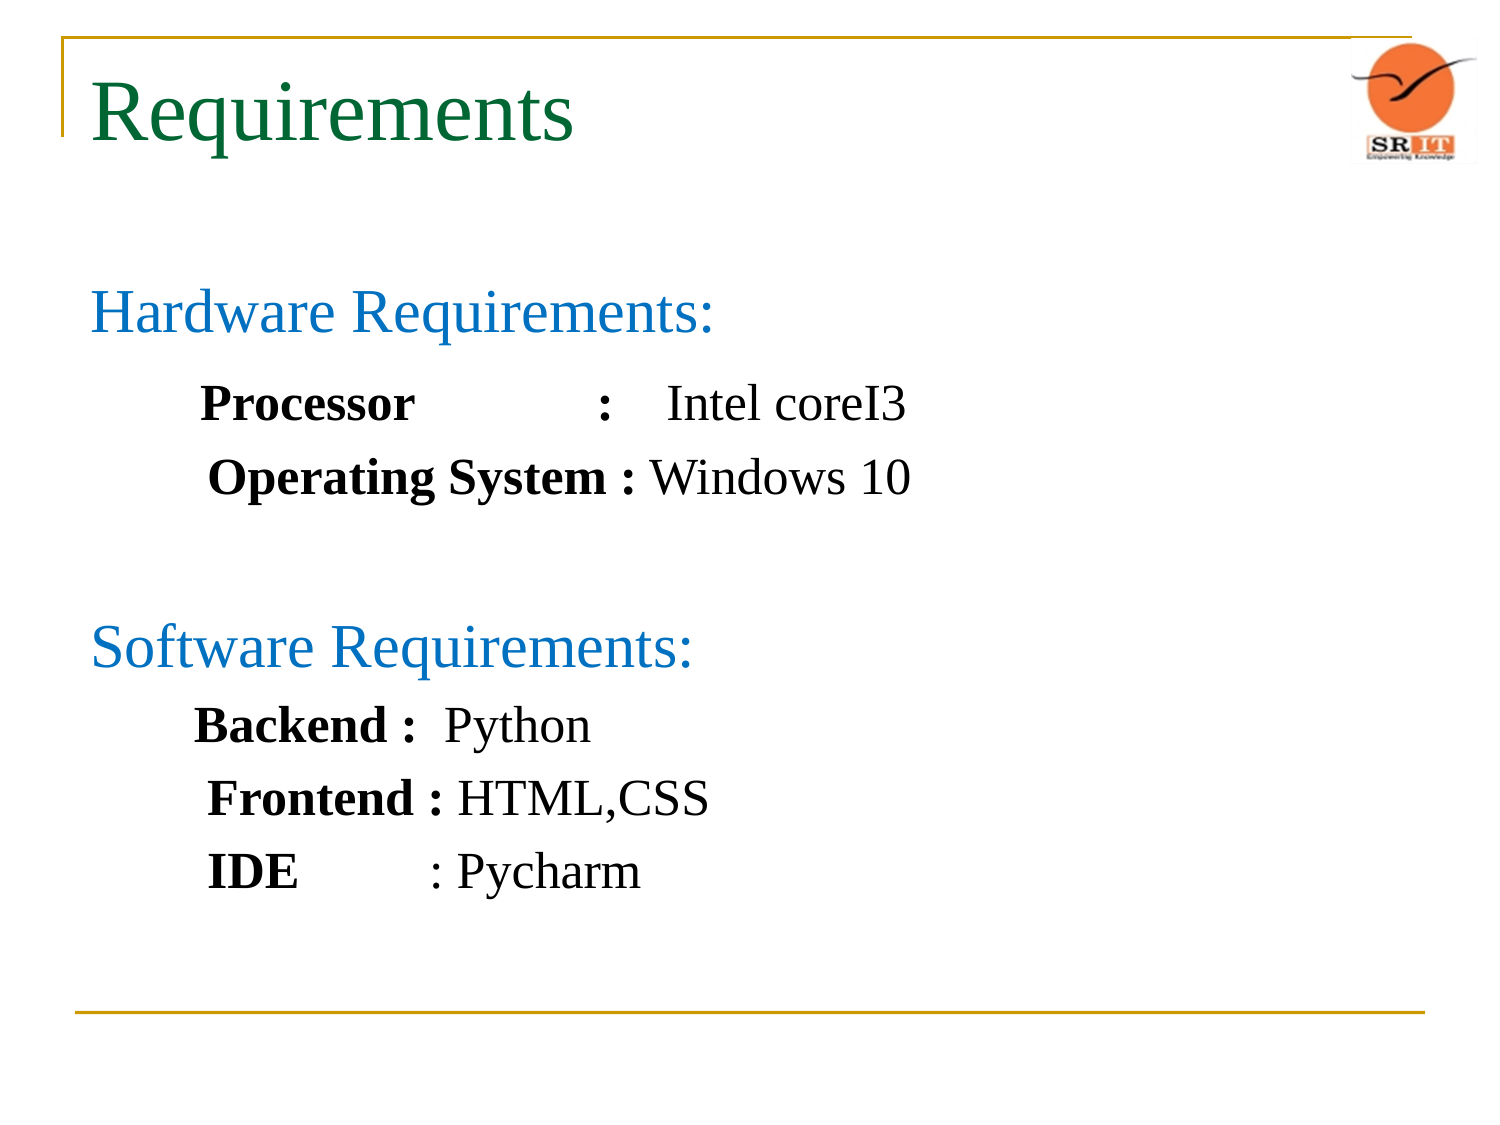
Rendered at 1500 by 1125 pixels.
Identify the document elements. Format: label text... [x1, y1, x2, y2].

picture [1350, 37, 1478, 165]
title Requirements [74, 45, 1426, 233]
list Hardware Requirements: Processor : Intel coreI3 Operating System : Windows 10 Software Requirements: Backend : Python Frontend : HTML,CSS IDE : Pycharm [74, 262, 1426, 1006]
